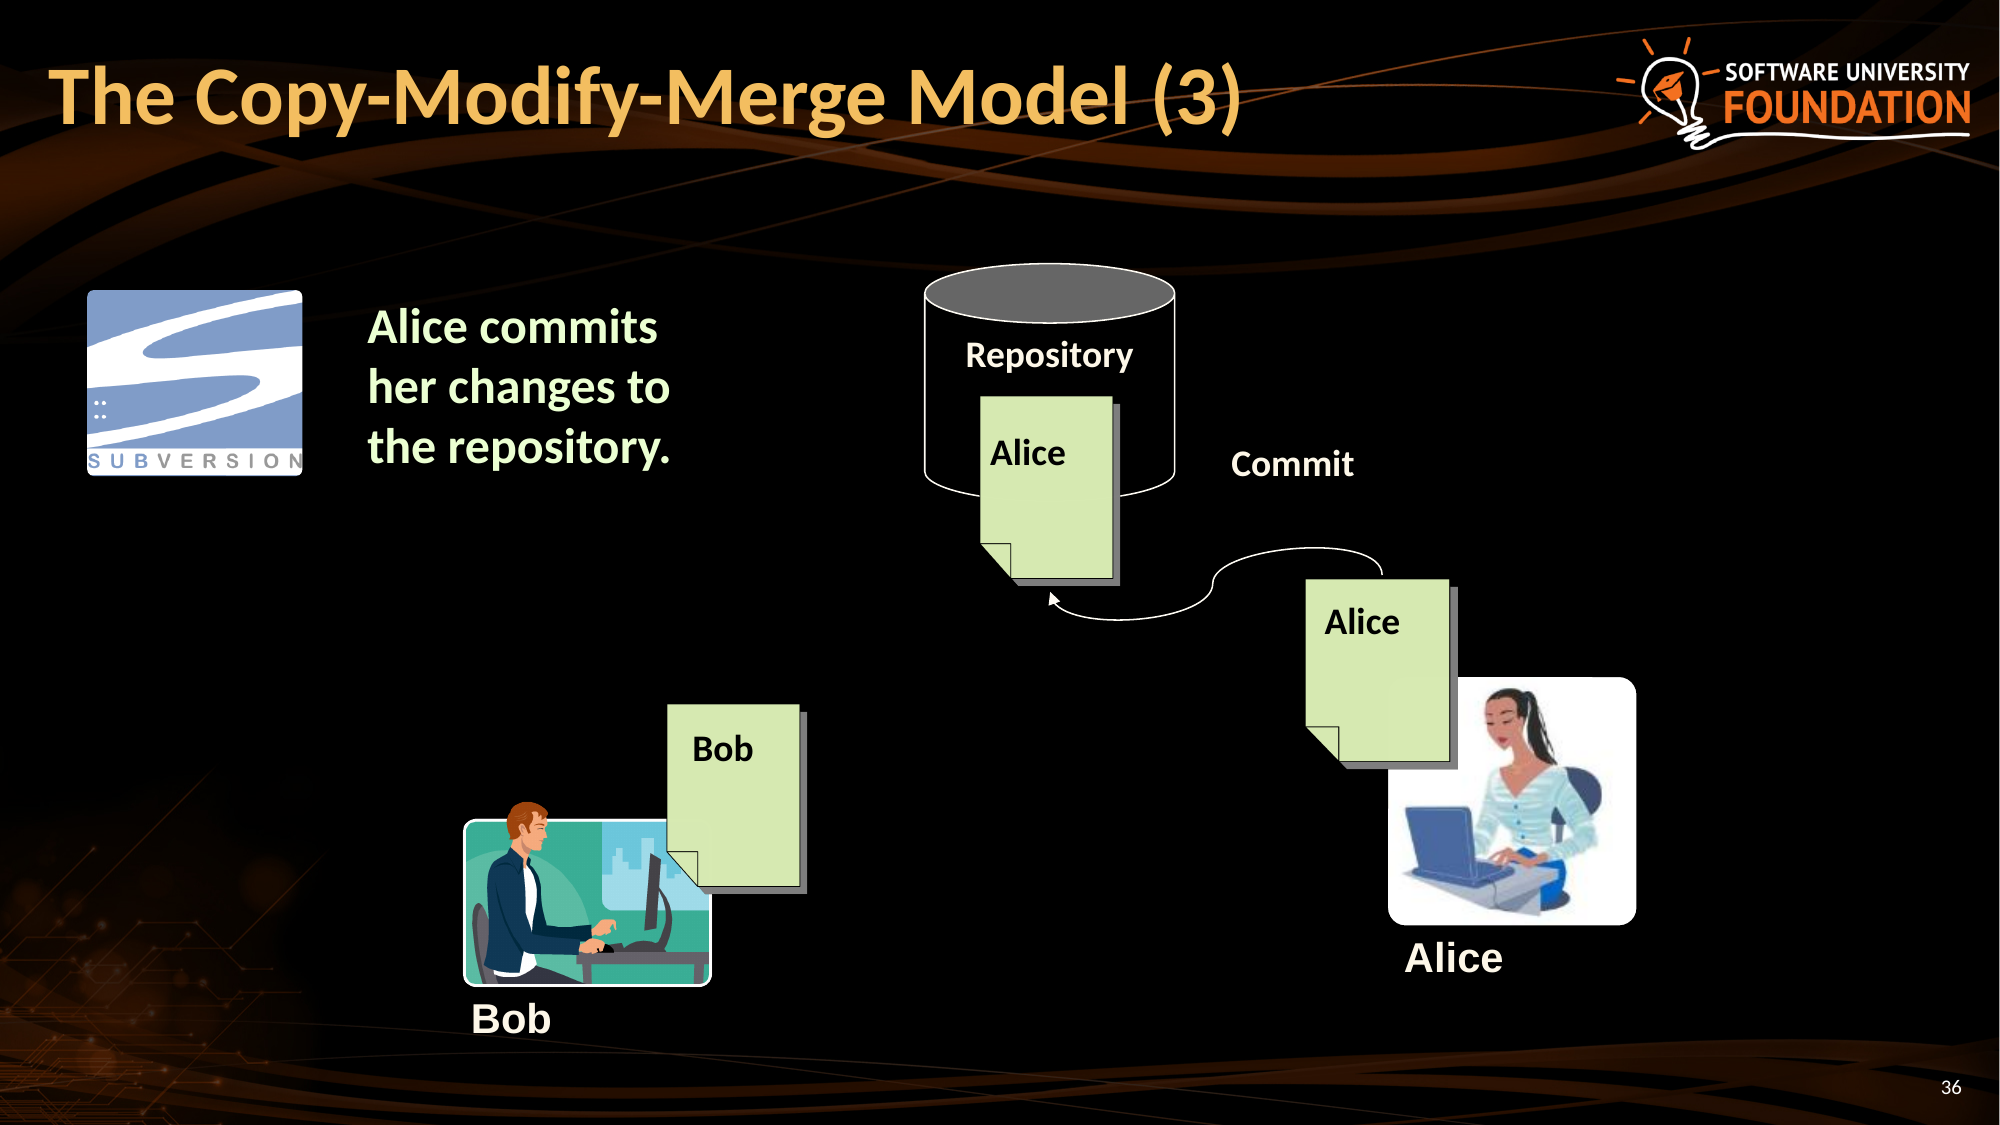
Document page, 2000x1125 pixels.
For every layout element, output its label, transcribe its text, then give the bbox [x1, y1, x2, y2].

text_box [1207, 417, 1225, 750]
text_box Alice [1388, 935, 1520, 989]
title The Copy-Modify-Merge Model (3) [30, 6, 1602, 189]
text_box Bob [455, 984, 569, 1050]
text_box Repository [924, 263, 1175, 495]
picture [0, 0, 2000, 1125]
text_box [924, 263, 1175, 323]
text_box Alice commits her changes to the repository. [352, 286, 725, 482]
text_box Commit [1230, 431, 1392, 492]
slide_number ‹#› [1897, 1070, 1968, 1103]
